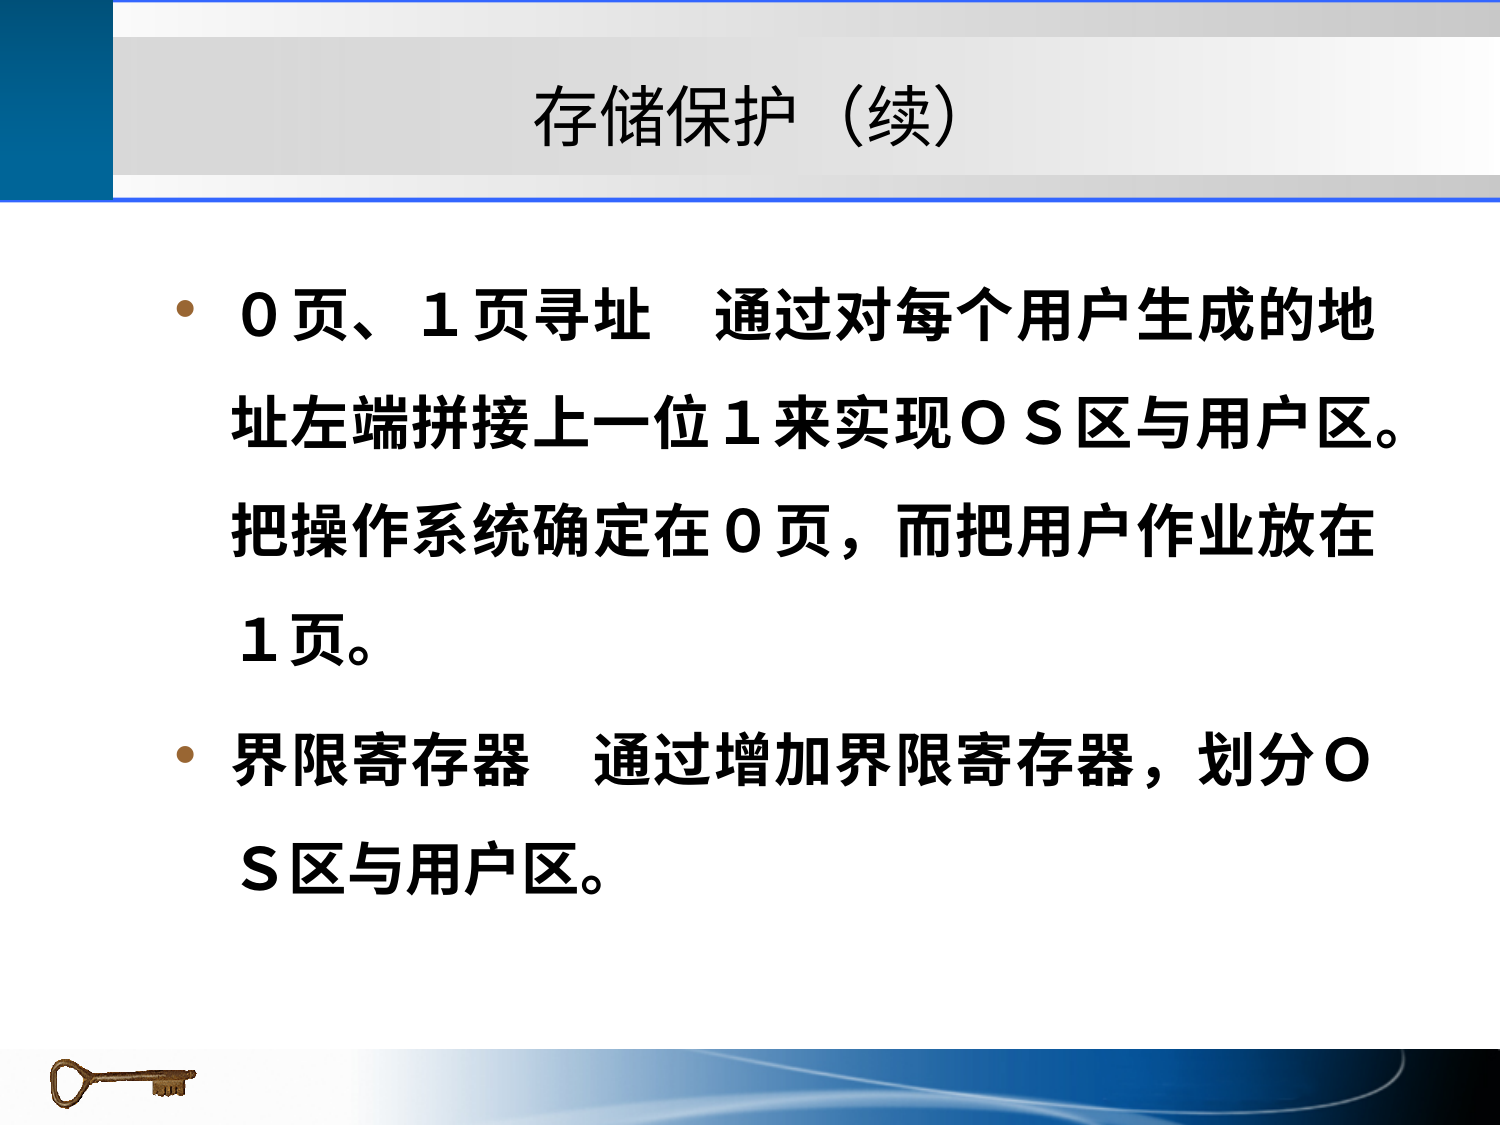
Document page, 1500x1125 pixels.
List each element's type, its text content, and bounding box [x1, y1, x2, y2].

title 存储保护（续） [159, 77, 1374, 223]
picture [0, 1037, 1500, 1125]
list ０页、１页寻址 通过对每个用户生成的地址左端拼接上一位１来实现ＯＳ区与用户区。把操作系统确定在０页，而把用户作业放在１页。 界限寄存器 通过增加界限寄存器，划分ＯＳ区与用户区。 [159, 231, 1392, 995]
